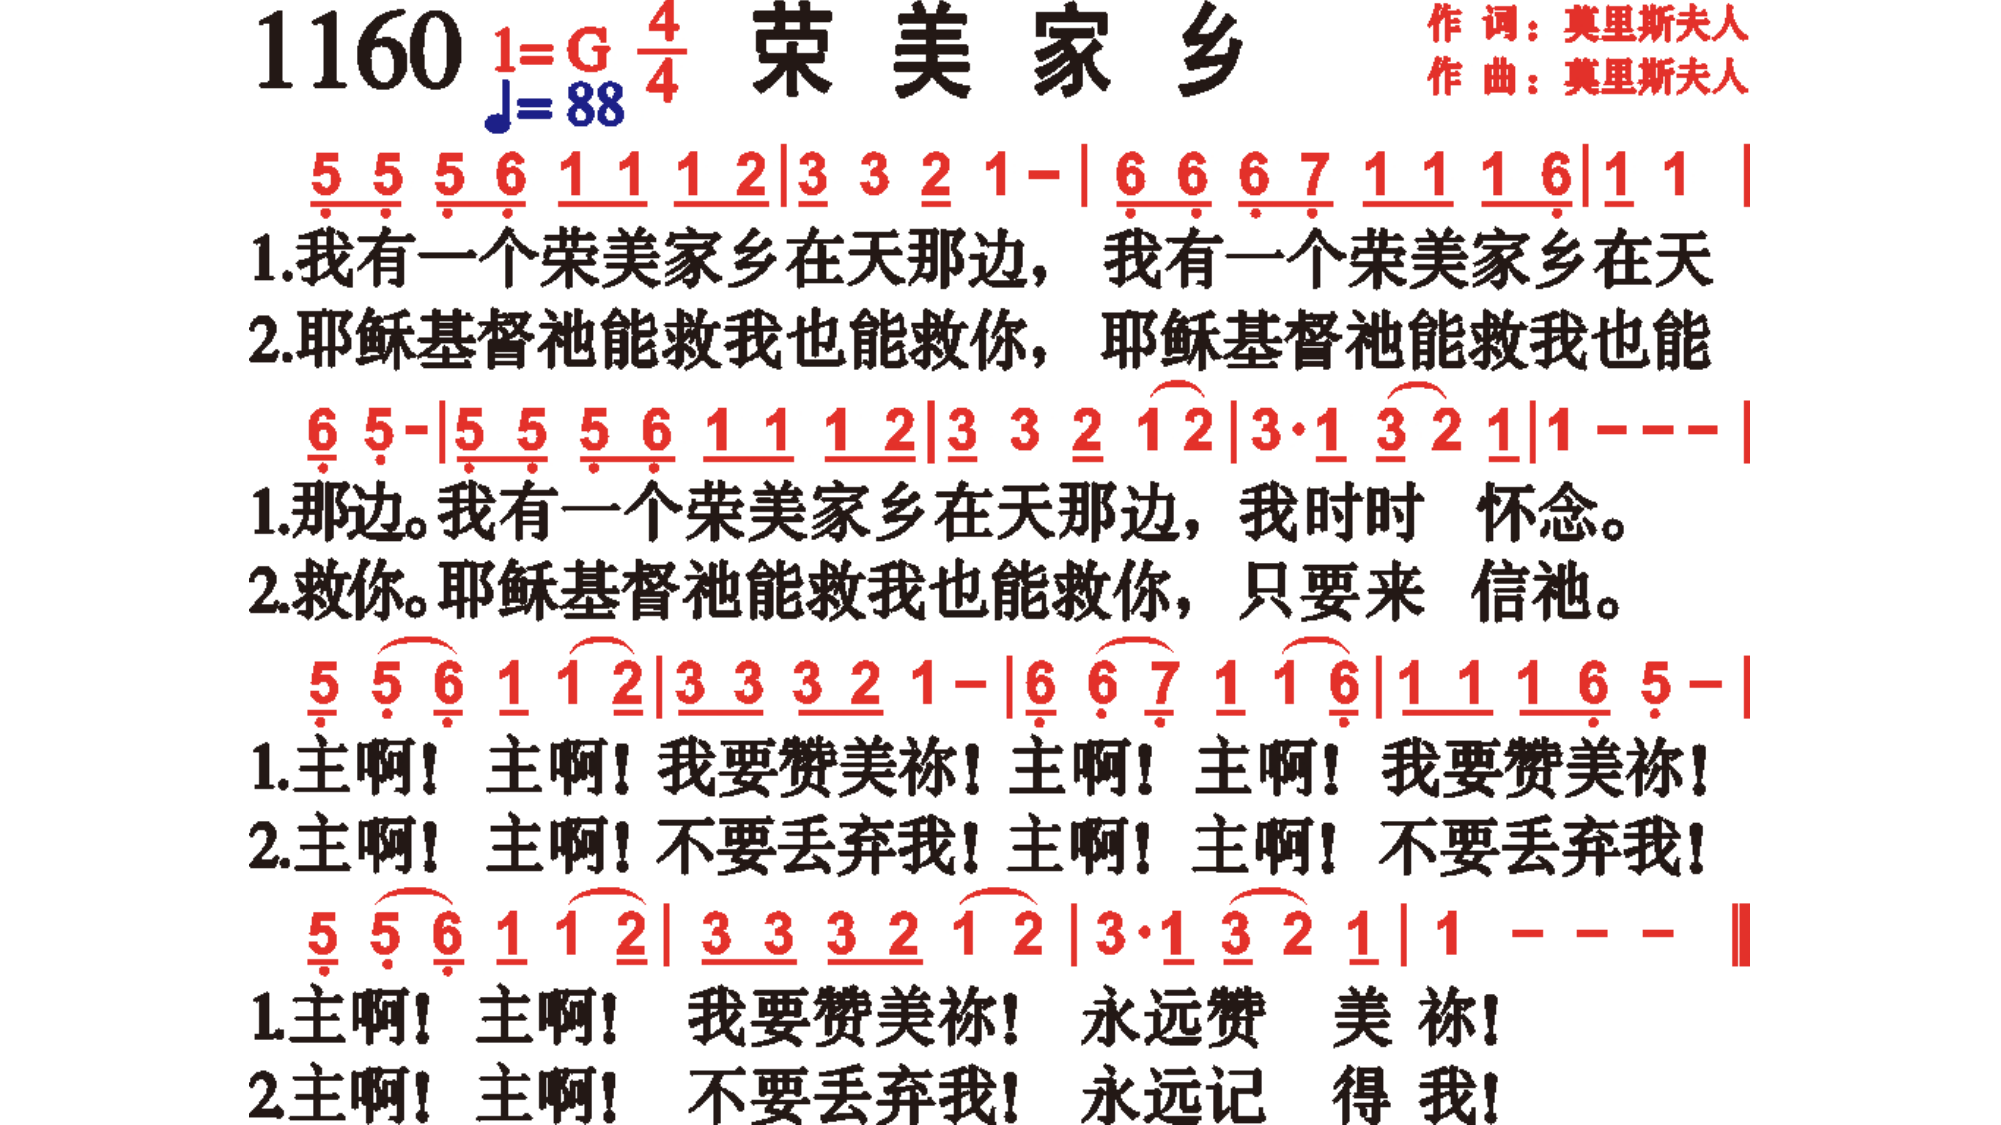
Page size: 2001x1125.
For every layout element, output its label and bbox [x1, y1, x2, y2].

picture [249, 0, 1750, 1125]
